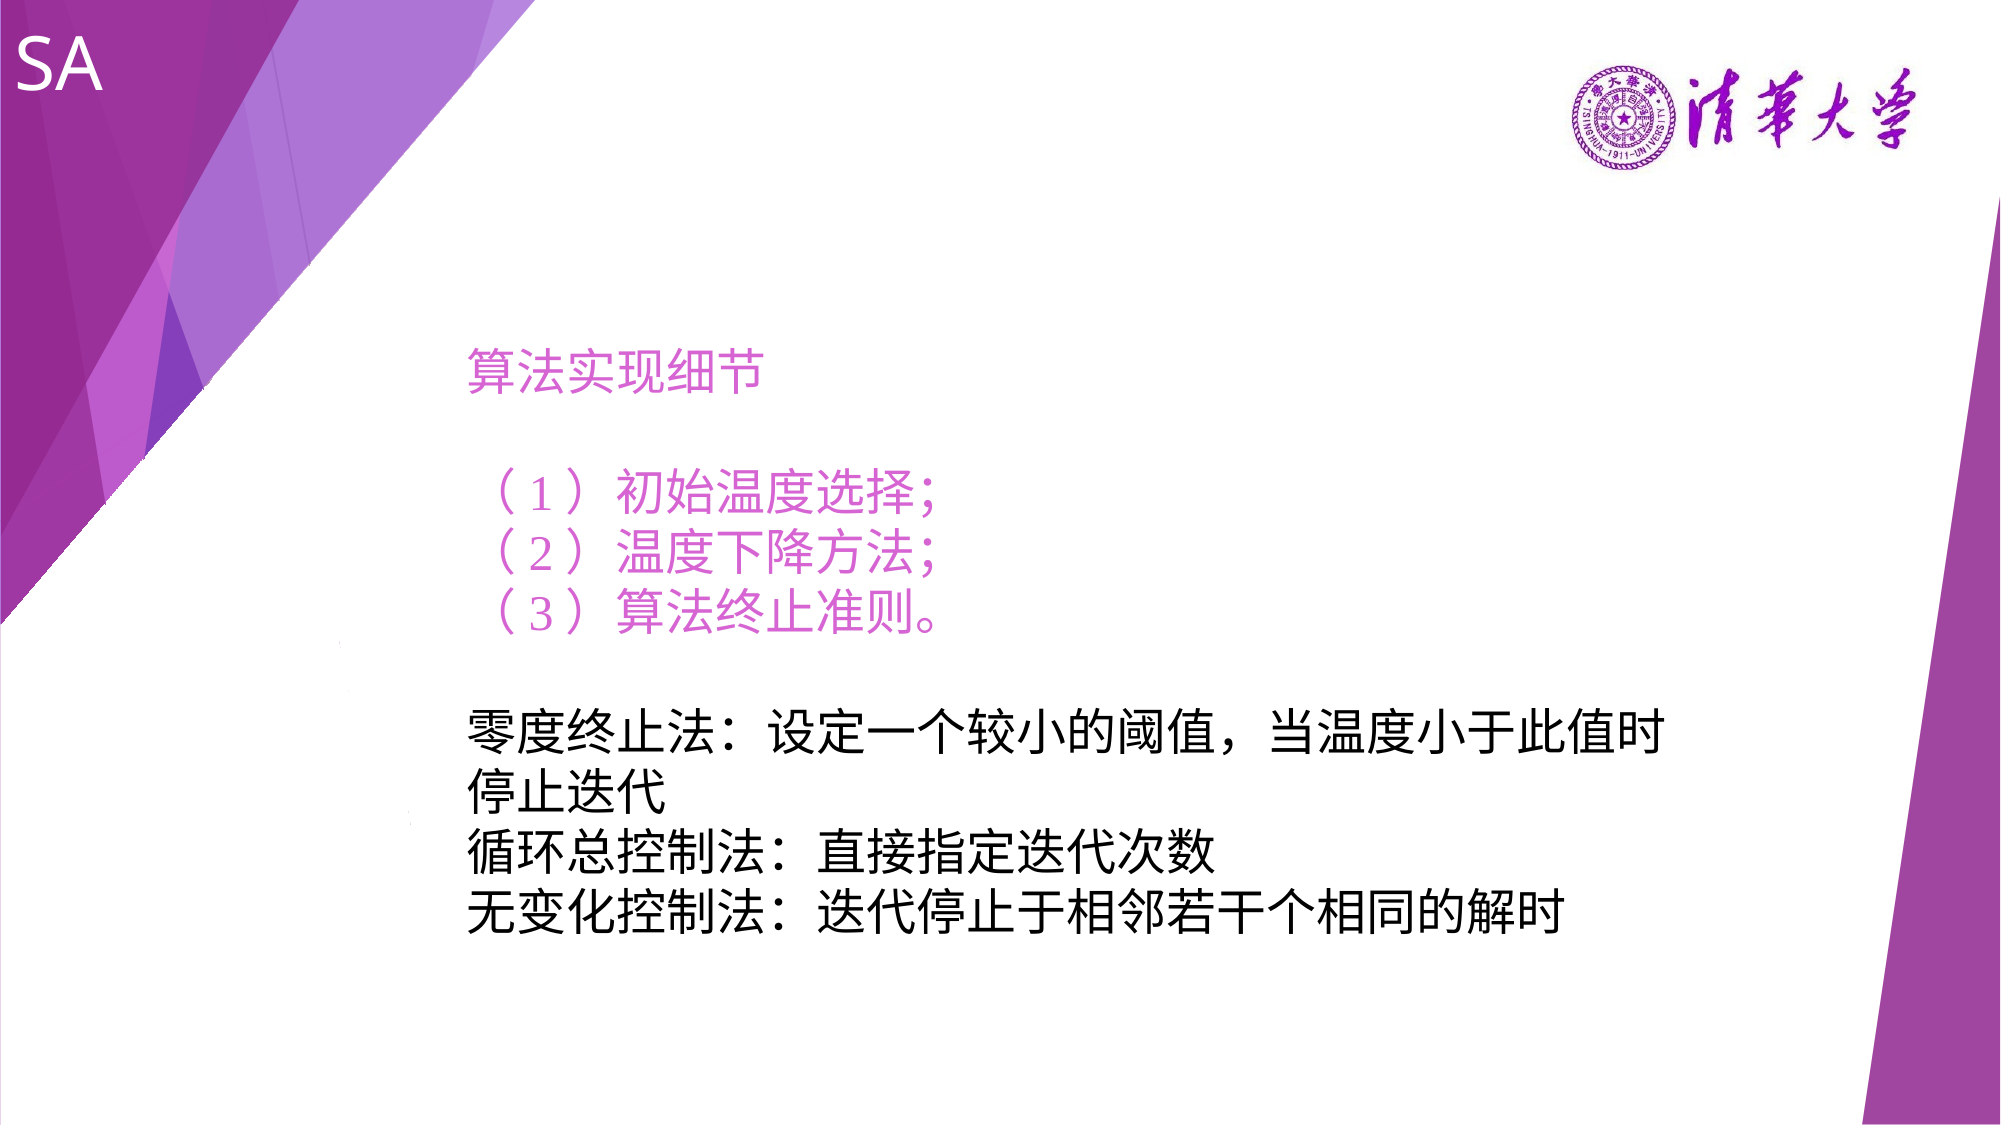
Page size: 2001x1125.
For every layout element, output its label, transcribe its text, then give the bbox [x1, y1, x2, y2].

text_box SA [0, 8, 408, 113]
text_box 算法实现细节 （1）初始温度选择； （2）温度下降方法； （3）算法终止准则。 零度终止法：设定一个较小的阈值，当温度小于此值时停止迭代 循环总控制法：直接指定迭代次数 无变化控制法：迭代停止于相邻若干个相同的解时 [451, 333, 1697, 1068]
picture [0, 0, 2001, 1125]
